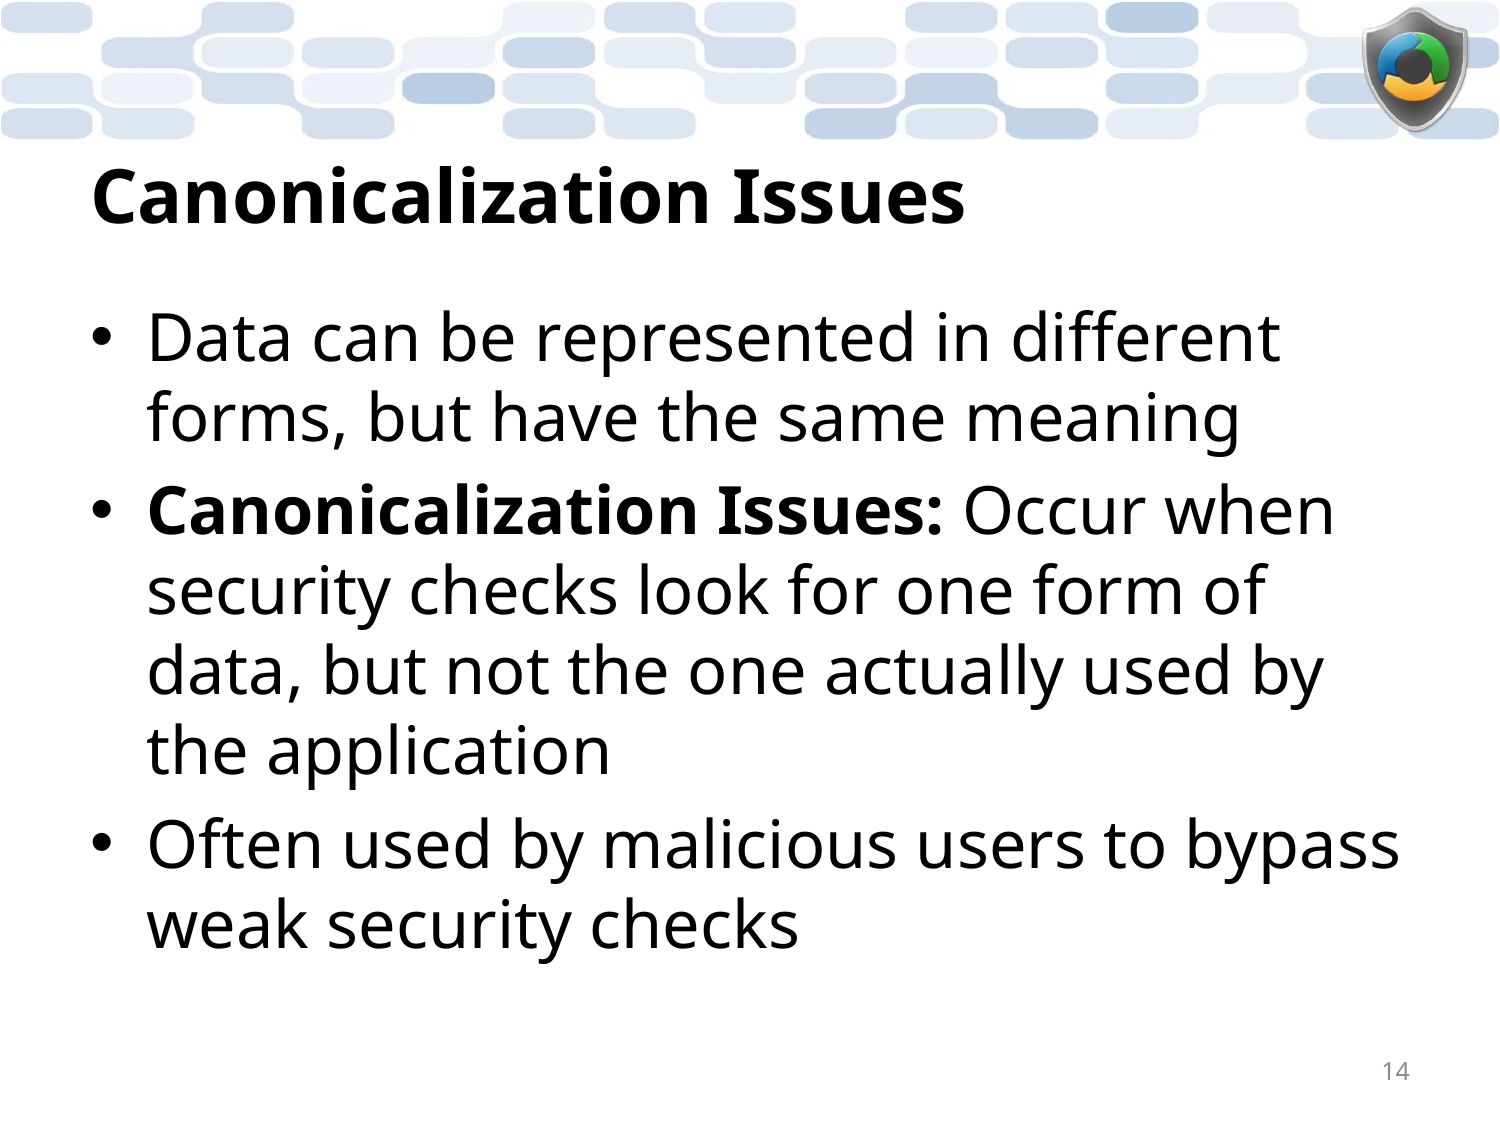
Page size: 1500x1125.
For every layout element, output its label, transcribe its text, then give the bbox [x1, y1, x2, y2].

list Data can be represented in different forms, but have the same meaning Canonicalization Issues: Occur when security checks look for one form of data, but not the one actually used by the application Often used by malicious users to bypass weak security checks [75, 287, 1425, 1005]
picture [0, 0, 1500, 140]
title Canonicalization Issues [75, 137, 1425, 250]
slide_number 14 [1074, 1042, 1425, 1103]
